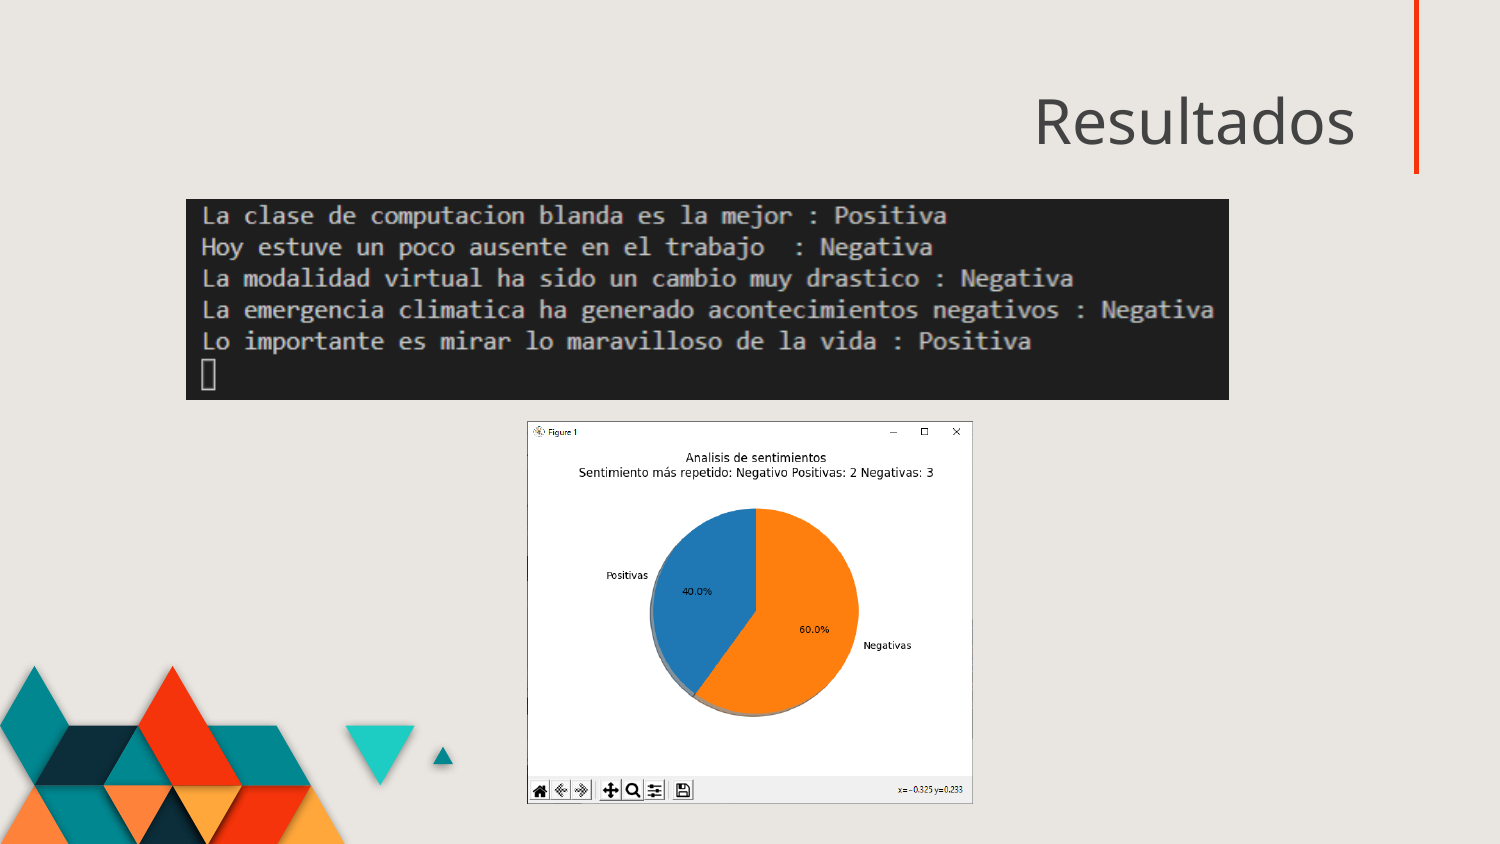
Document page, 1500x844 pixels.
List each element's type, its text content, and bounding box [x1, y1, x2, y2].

title Resultados [43, 76, 1372, 172]
picture [186, 199, 1229, 400]
picture [527, 421, 973, 804]
